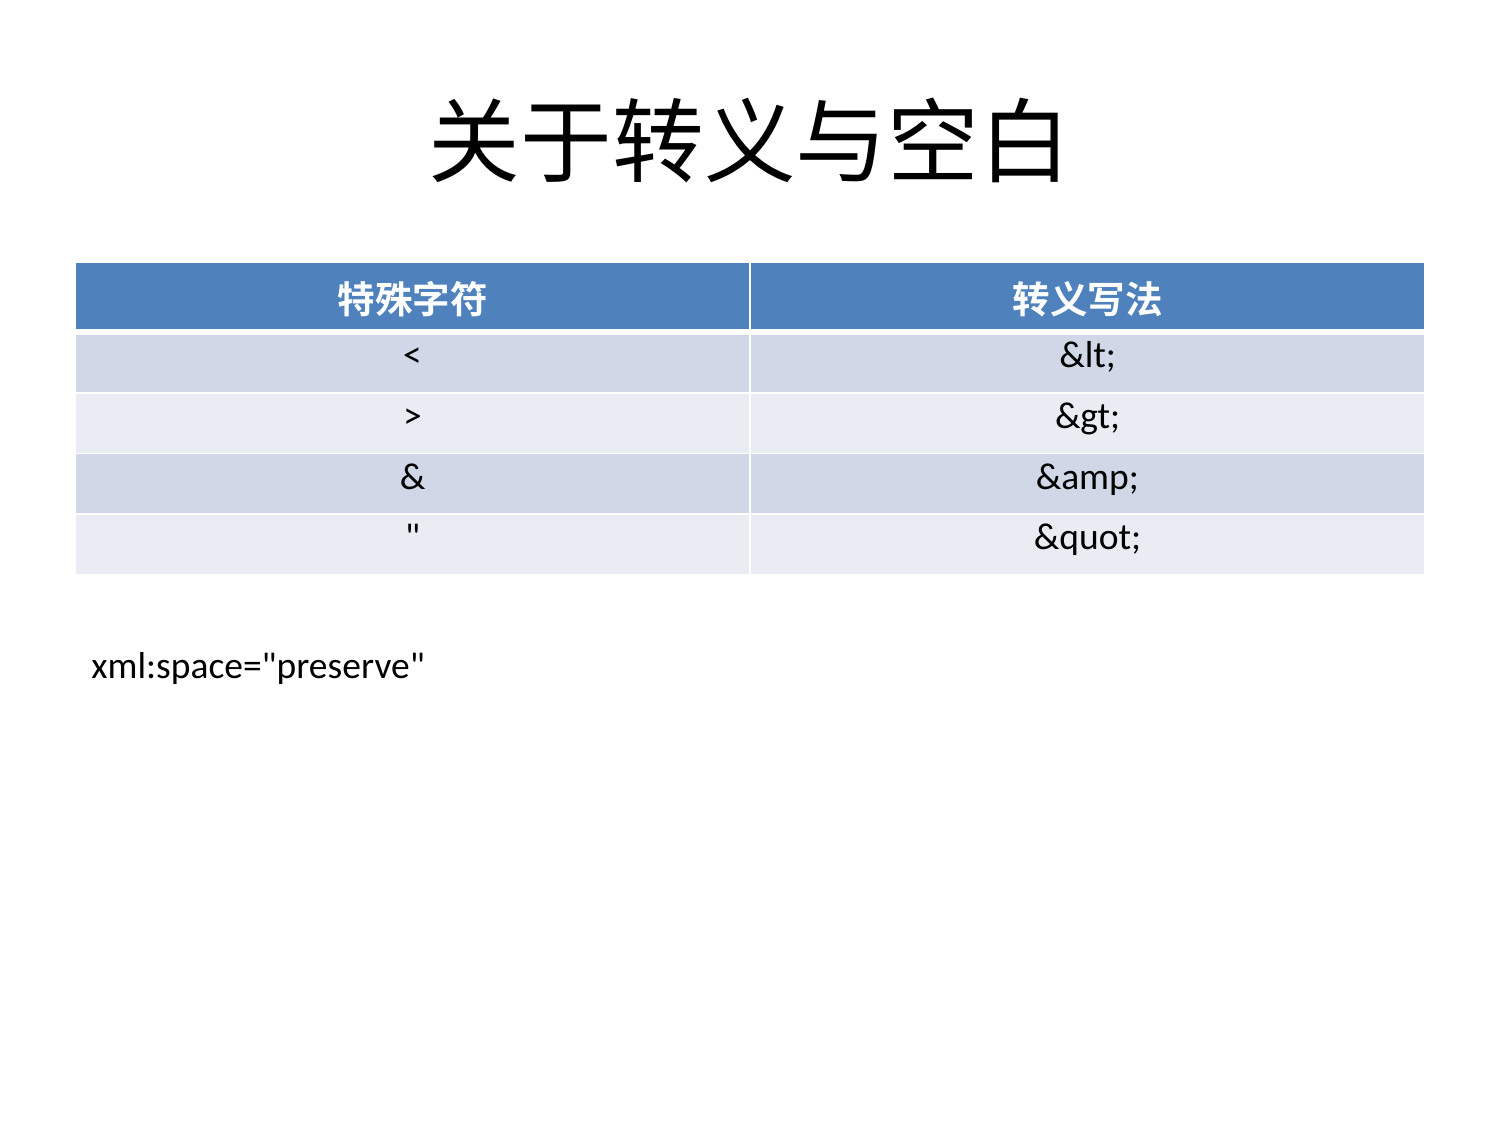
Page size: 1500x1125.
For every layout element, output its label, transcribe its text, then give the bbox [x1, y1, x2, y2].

table_cell " [76, 515, 749, 574]
table_header 转义写法 [751, 263, 1424, 329]
table_cell &amp; [751, 454, 1424, 513]
table_cell &quot; [751, 515, 1424, 574]
title 关于转义与空白 [75, 45, 1425, 233]
table_cell > [76, 394, 749, 453]
table_cell &lt; [751, 335, 1424, 392]
table_cell & [76, 454, 749, 513]
text_box xml:space="preserve" [76, 633, 1436, 694]
table_cell &gt; [751, 394, 1424, 453]
table_header 特殊字符 [76, 263, 749, 329]
table_cell < [76, 335, 749, 392]
